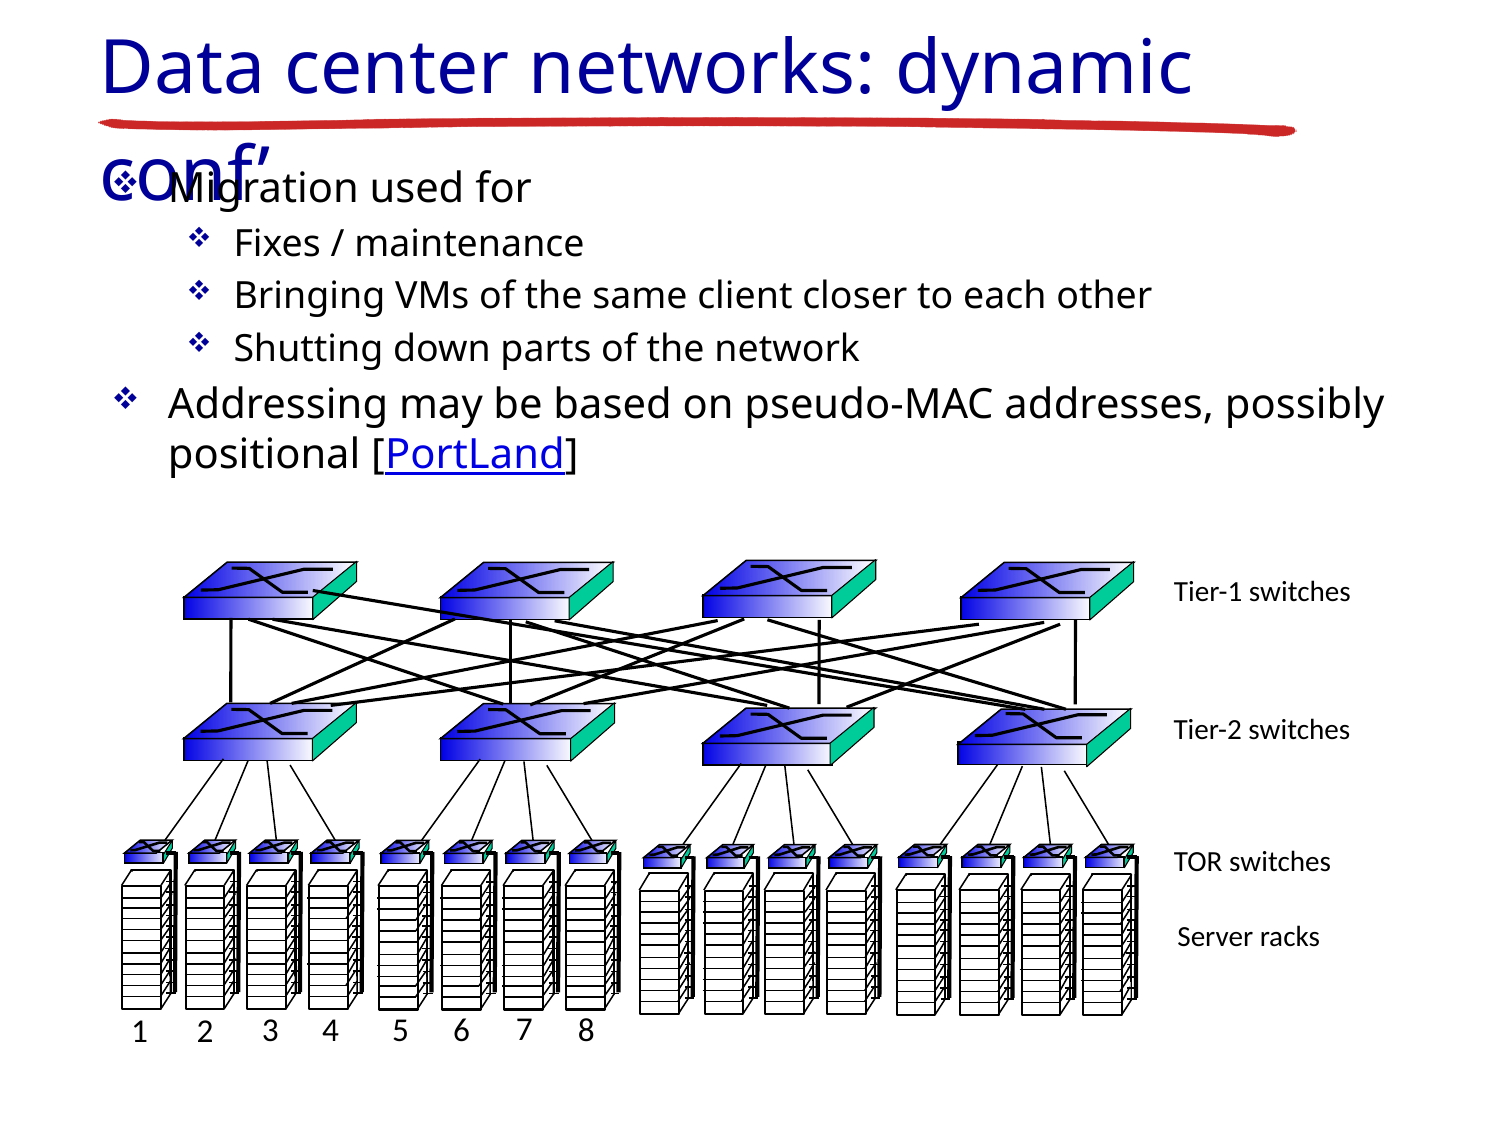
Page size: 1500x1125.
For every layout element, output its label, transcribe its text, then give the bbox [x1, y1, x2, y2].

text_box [115, 559, 1421, 1058]
text_box Migration used for Fixes / maintenance Bringing VMs of the same client closer to each other Shutting down parts of the network Addressing may be based on pseudo-MAC addresses, possibly positional [PortLand] [96, 153, 1455, 512]
text_box Data center networks: dynamic conf’ [84, 11, 1360, 103]
picture [93, 112, 1311, 142]
